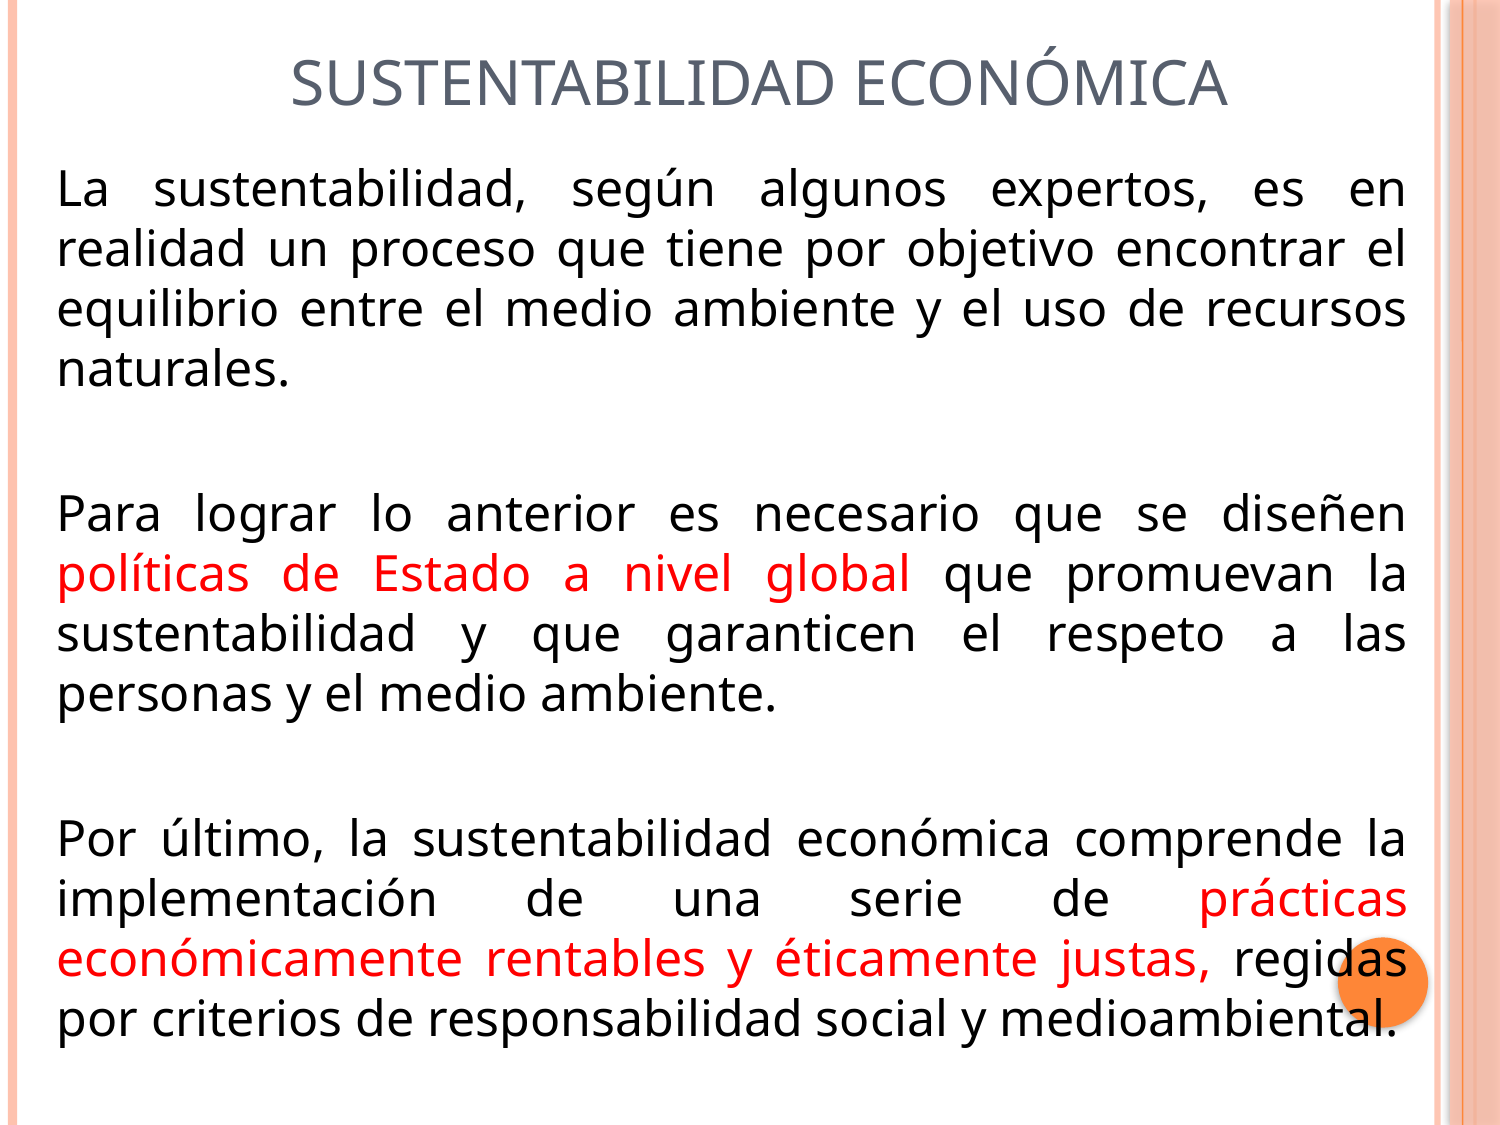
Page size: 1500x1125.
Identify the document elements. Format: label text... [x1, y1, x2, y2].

title Sustentabilidad Económica [53, 30, 1436, 126]
list La sustentabilidad, según algunos expertos, es en realidad un proceso que tiene por objetivo encontrar el equilibrio entre el medio ambiente y el uso de recursos naturales. Para lograr lo anterior es necesario que se diseñen políticas de Estado a nivel global que promuevan la sustentabilidad y que garanticen el respeto a las personas y el medio ambiente. Por último, la sustentabilidad económica comprende la implementación de una serie de prácticas económicamente rentables y éticamente justas, regidas por criterios de responsabilidad social y medioambiental. [41, 148, 1424, 1063]
